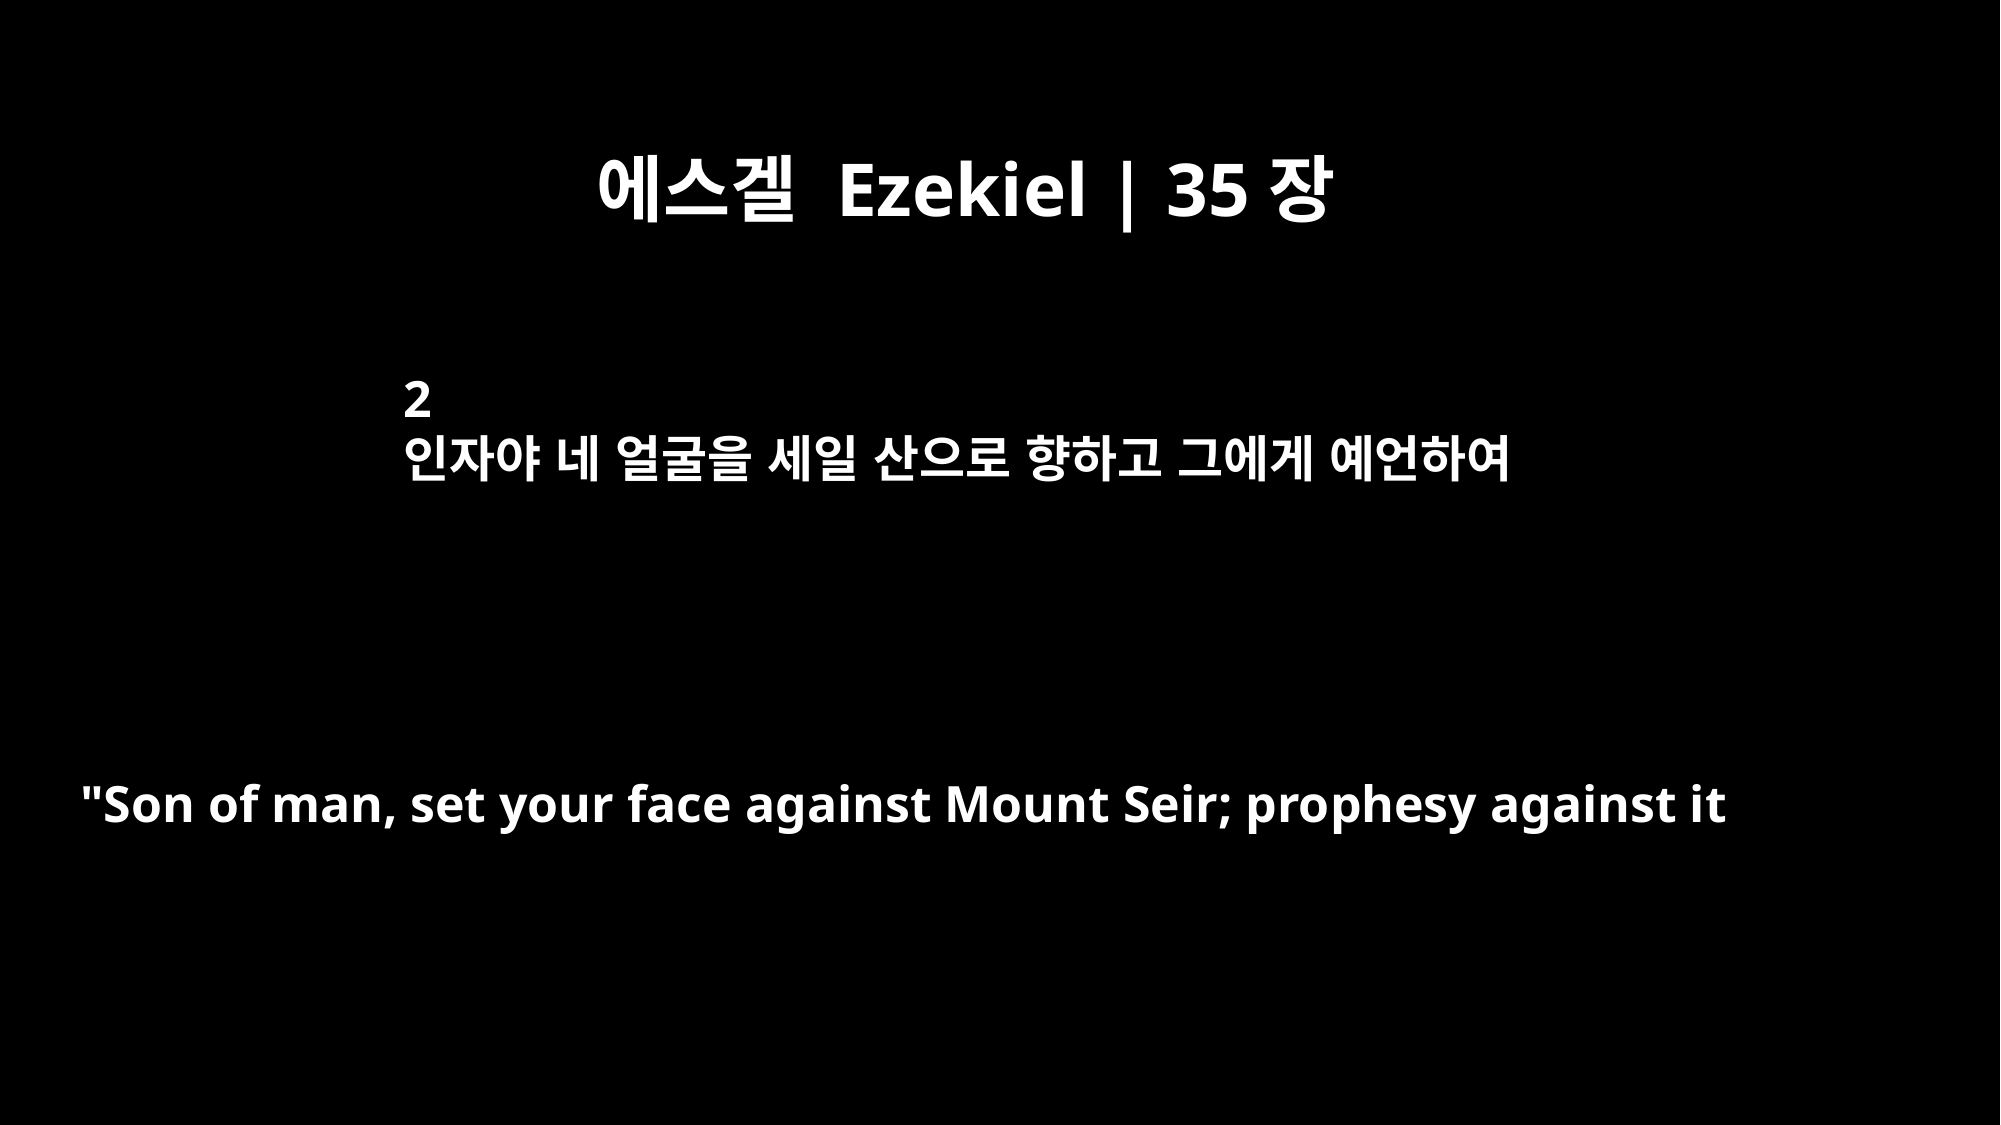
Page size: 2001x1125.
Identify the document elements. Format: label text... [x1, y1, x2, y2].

text_box 에스겔 Ezekiel | 35장 [581, 136, 1351, 239]
text_box "Son of man, set your face against Mount Seir; prophesy against it [65, 764, 1743, 840]
text_box 2 인자야 네 얼굴을 세일 산으로 향하고 그에게 예언하여 [388, 359, 1529, 495]
